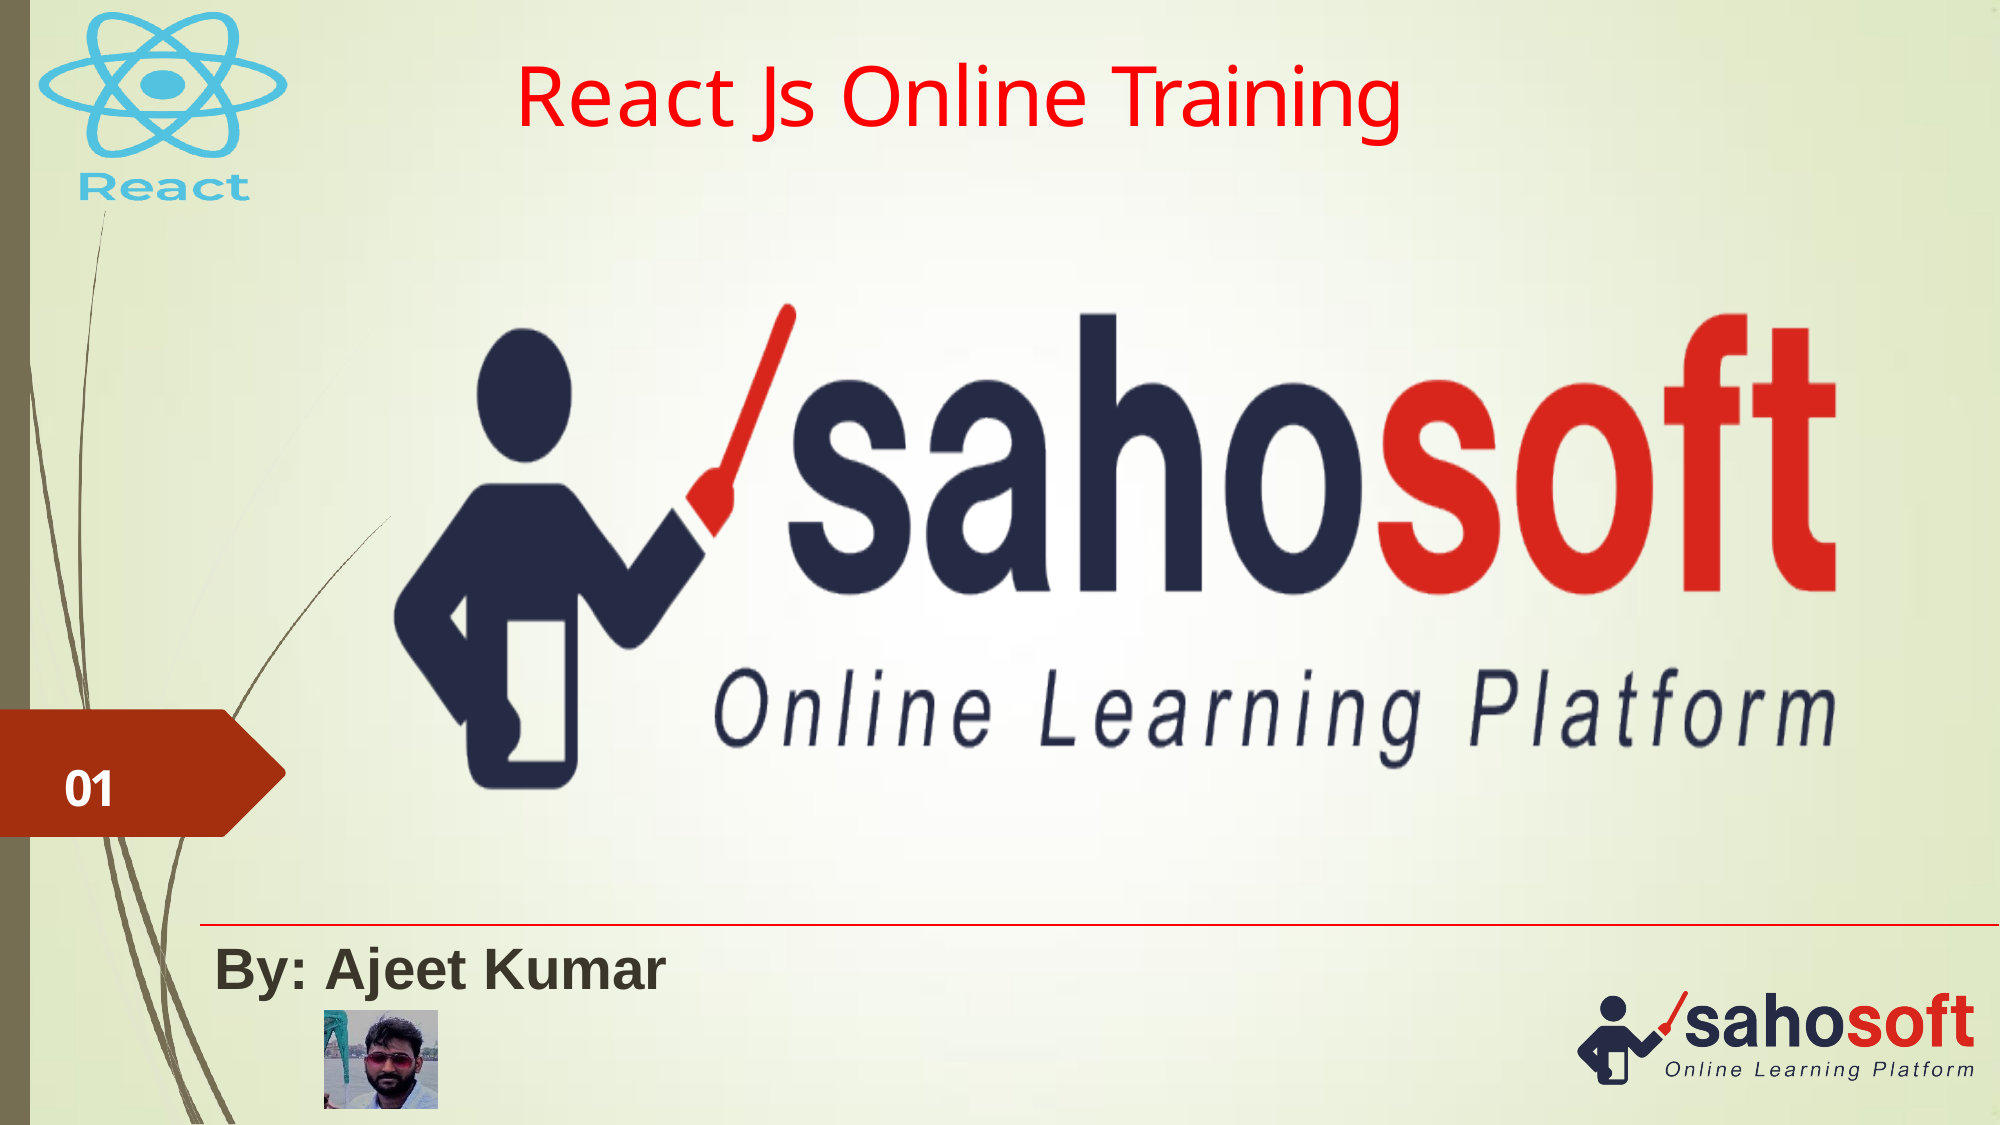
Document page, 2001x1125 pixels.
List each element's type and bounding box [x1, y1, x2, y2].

picture [1567, 987, 1981, 1092]
picture [0, 0, 325, 213]
picture [324, 1010, 438, 1110]
text_box [0, 0, 2000, 1125]
picture [361, 287, 1863, 823]
